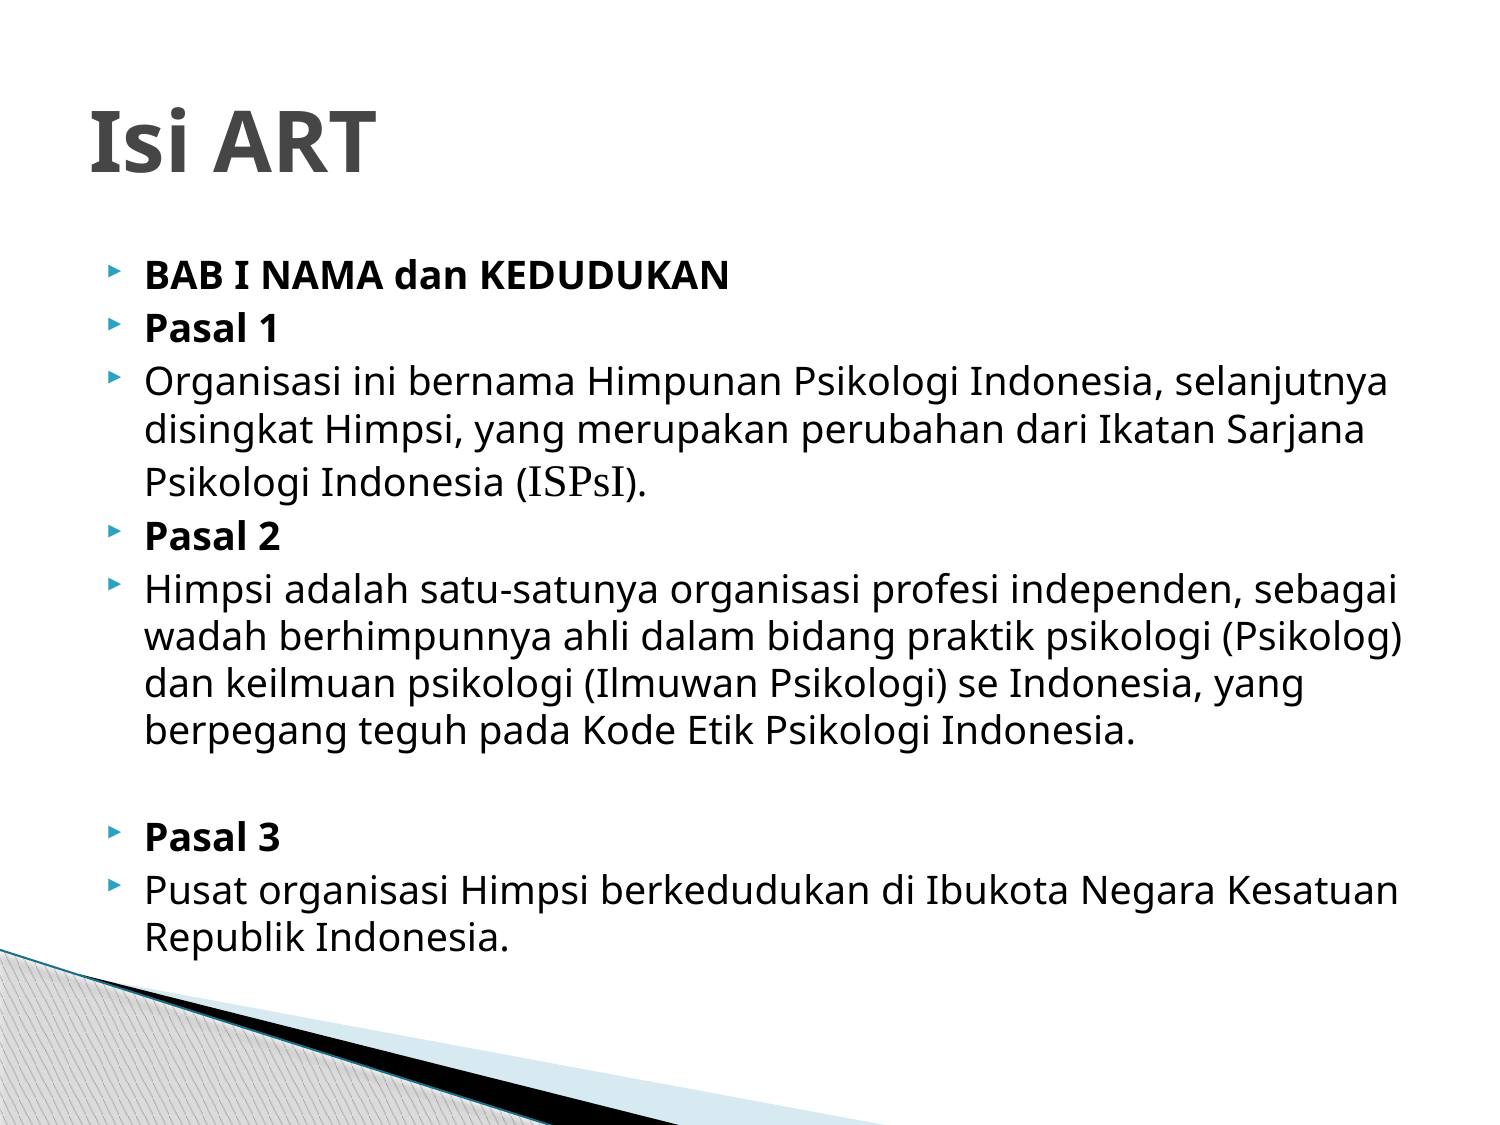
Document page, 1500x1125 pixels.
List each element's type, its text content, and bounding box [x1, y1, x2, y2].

list BAB I NAMA dan KEDUDUKAN Pasal 1 Organisasi ini bernama Himpunan Psikologi Indonesia, selanjutnya disingkat Himpsi, yang merupakan perubahan dari Ikatan Sarjana Psikologi Indonesia (ISPsI). Pasal 2 Himpsi adalah satu-satunya organisasi profesi independen, sebagai wadah berhimpunnya ahli dalam bidang praktik psikologi (Psikolog) dan keilmuan psikologi (Ilmuwan Psikologi) se Indonesia, yang berpegang teguh pada Kode Etik Psikologi Indonesia. Pasal 3 Pusat organisasi Himpsi berkedudukan di Ibukota Negara Kesatuan Republik Indonesia. [75, 243, 1425, 986]
title Isi ART [75, 45, 1425, 233]
